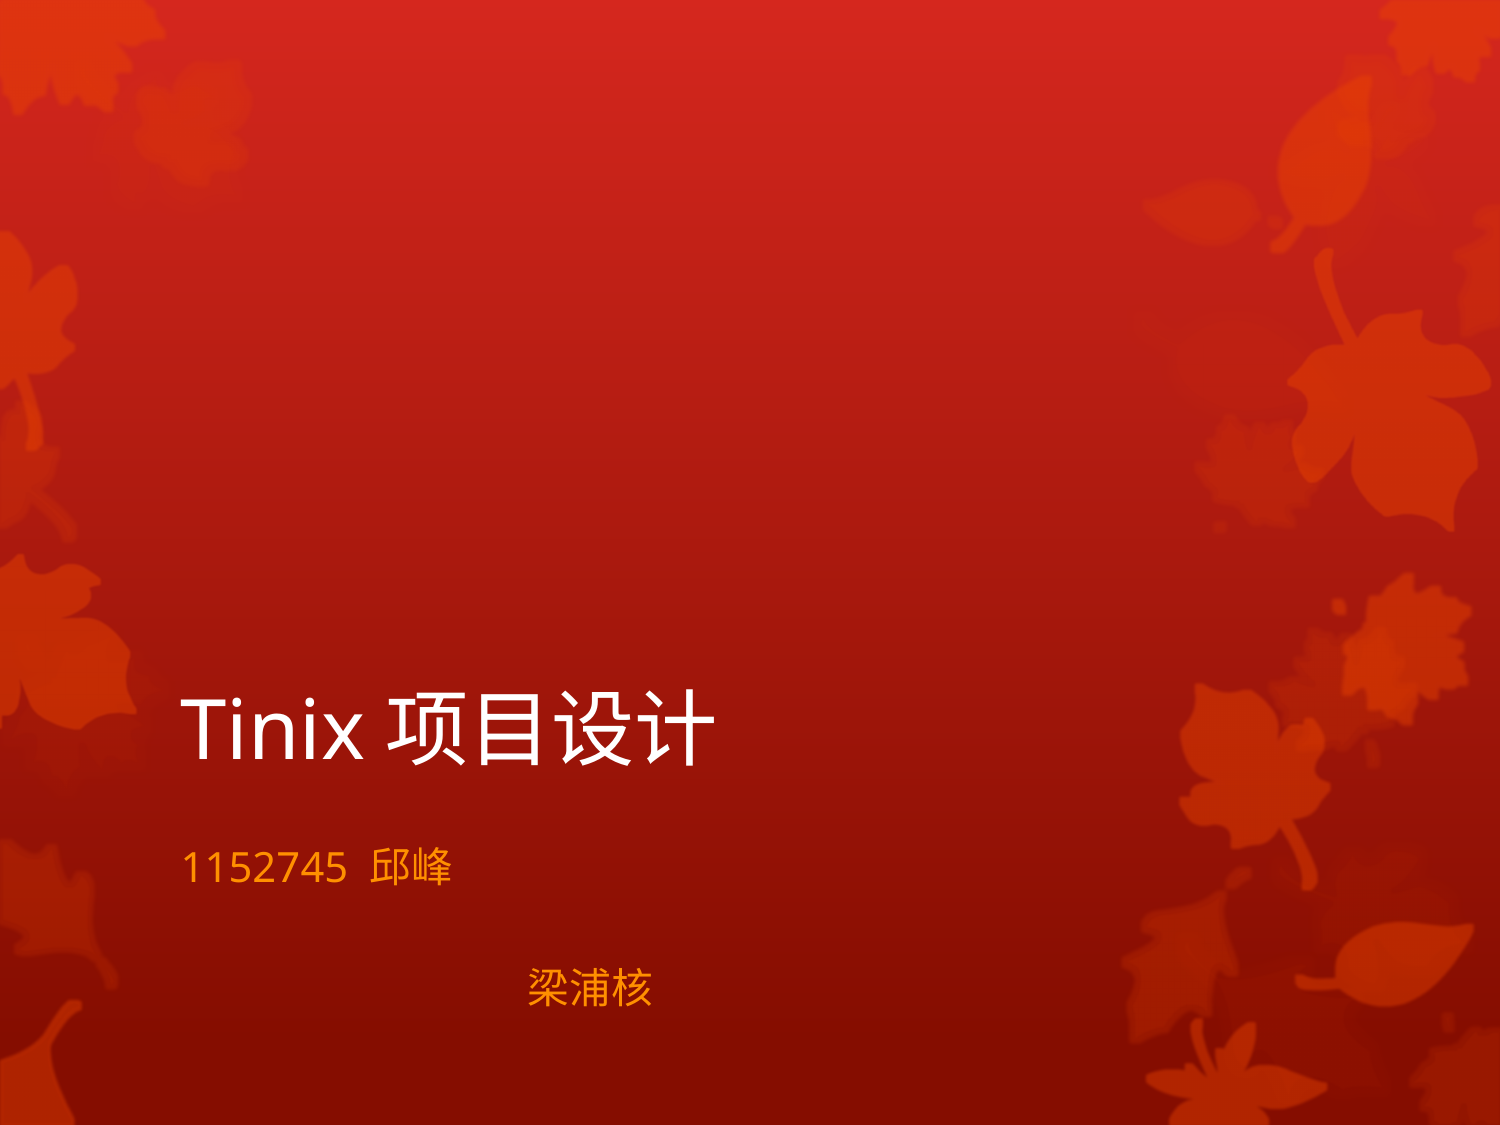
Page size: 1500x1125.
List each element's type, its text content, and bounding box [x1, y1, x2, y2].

subtitle 1152745 邱峰 梁浦核 [165, 783, 1334, 925]
title Tinix项目设计 [165, 542, 1334, 783]
